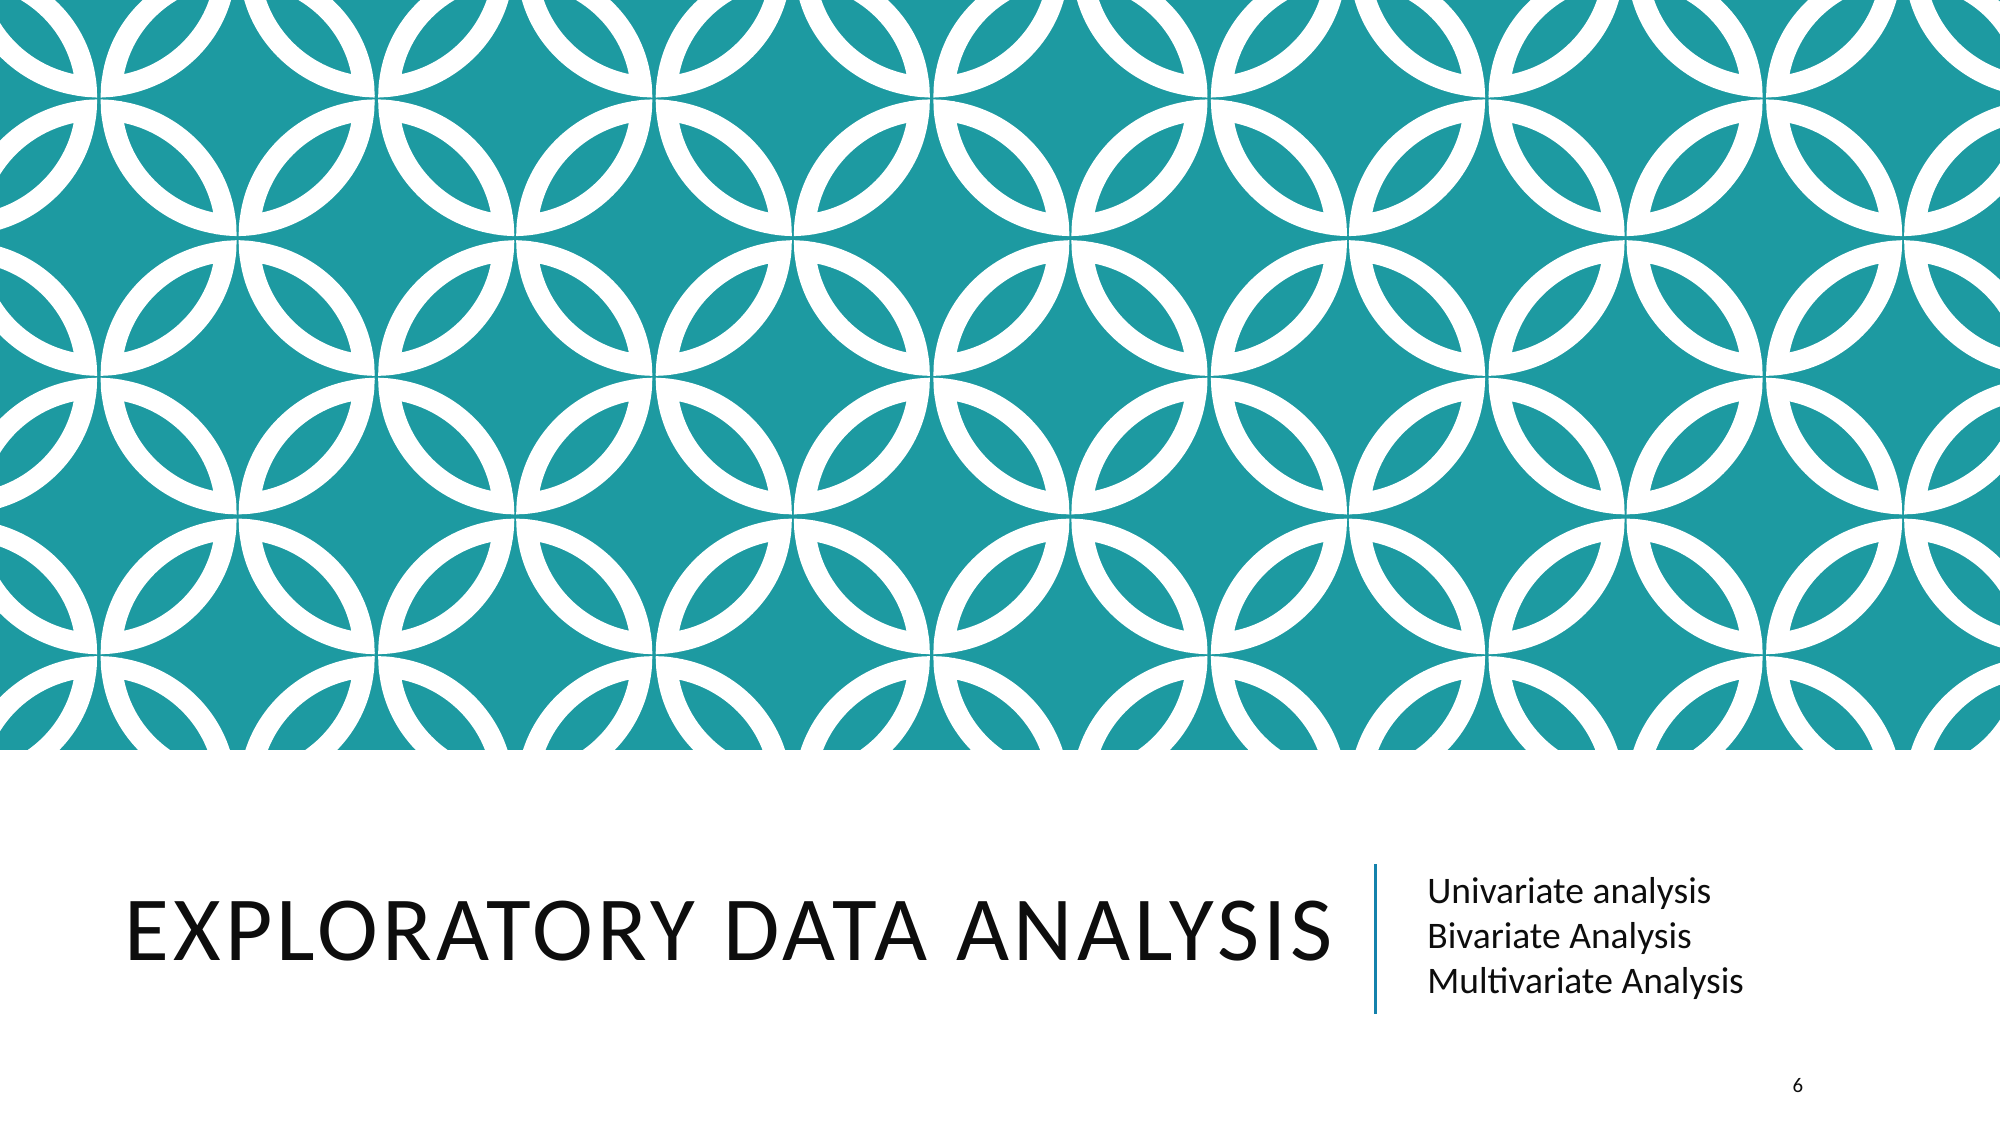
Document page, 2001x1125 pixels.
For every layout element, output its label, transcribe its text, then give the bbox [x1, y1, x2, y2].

list Univariate analysis Bivariate Analysis Multivariate Analysis [1412, 813, 1938, 1054]
title Exploratory DATA ANALYSIS [84, 813, 1350, 1054]
slide_number 6 [1777, 1061, 1938, 1107]
